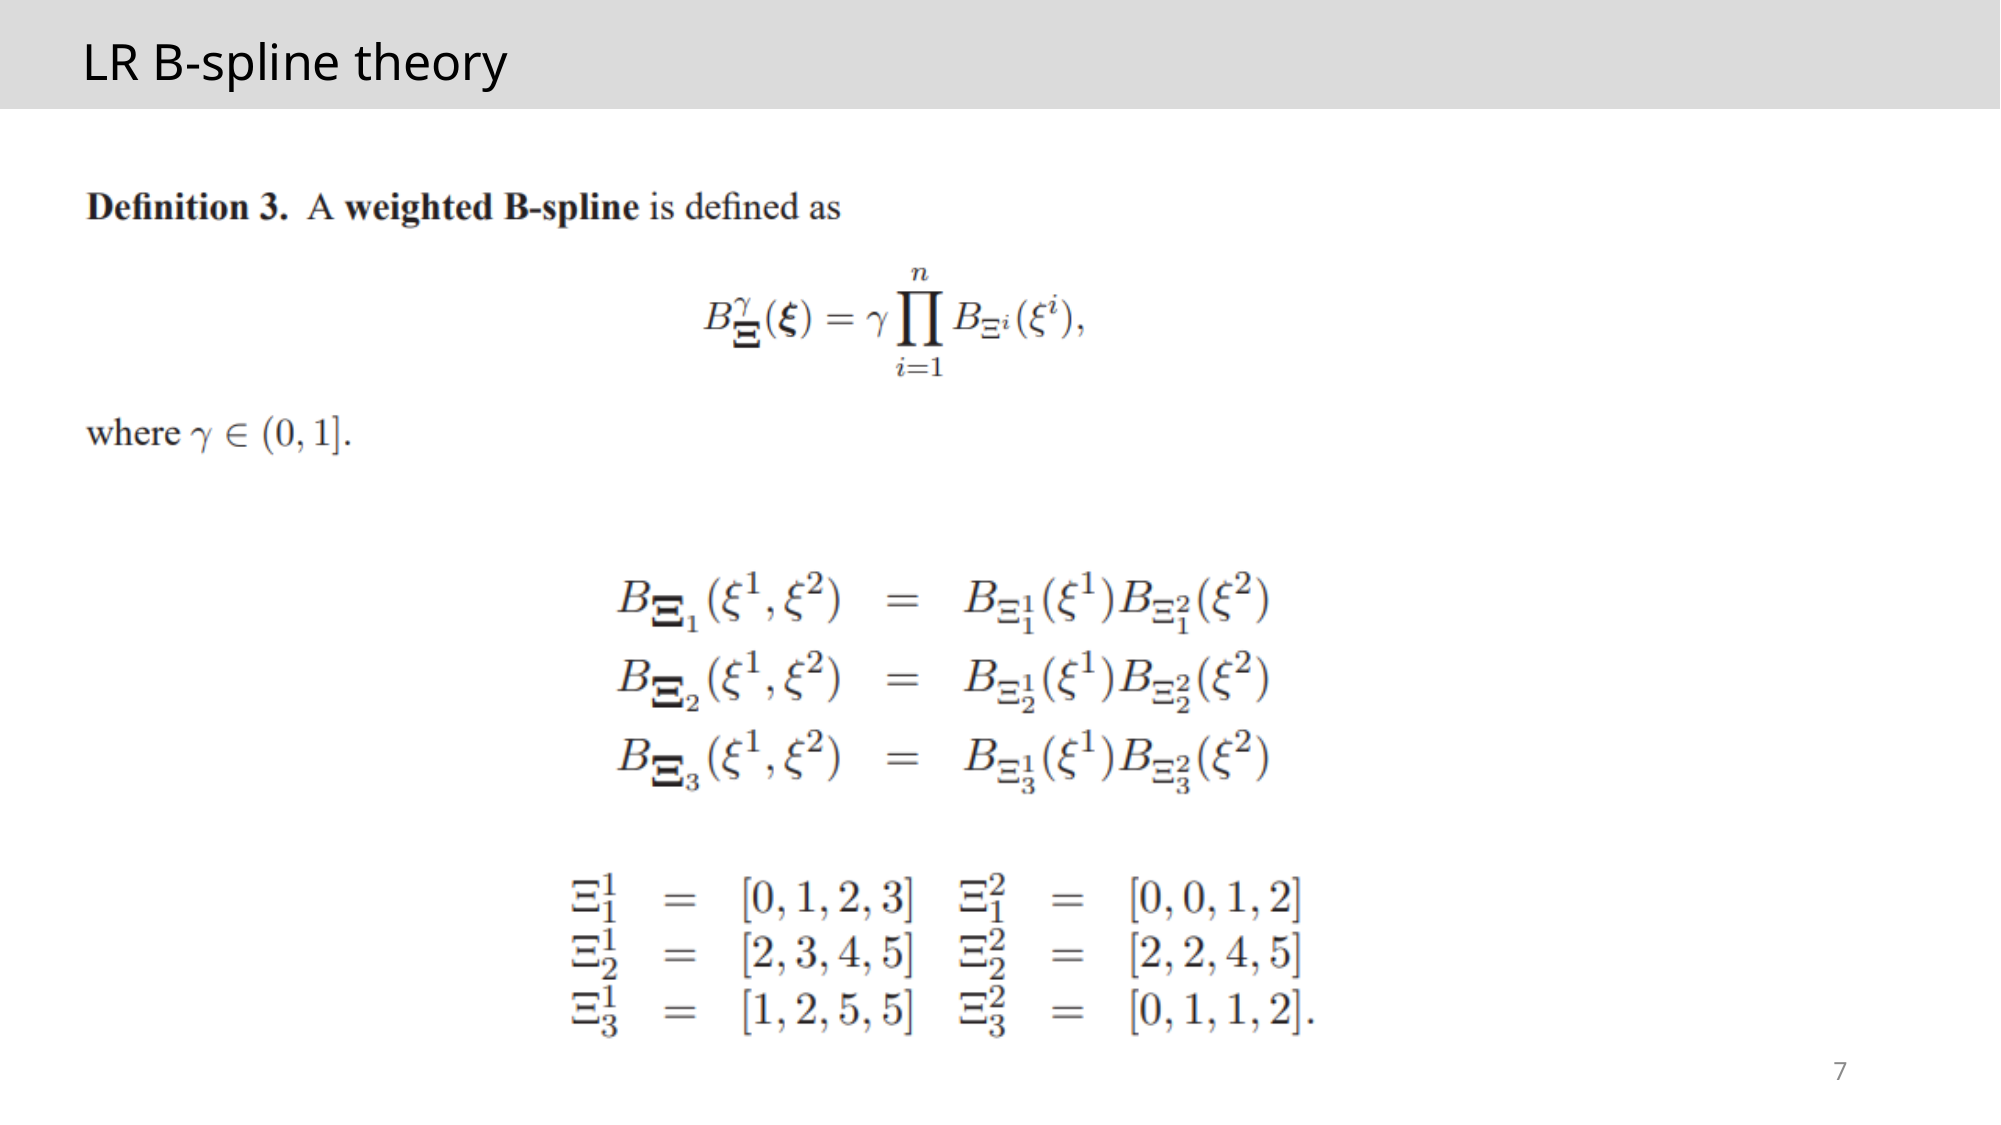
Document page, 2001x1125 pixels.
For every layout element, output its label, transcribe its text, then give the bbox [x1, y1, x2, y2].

slide_number 7 [1412, 1042, 1863, 1103]
picture [67, 174, 1203, 472]
picture [475, 537, 1383, 1059]
text_box LR B-spline theory [67, 23, 1933, 99]
text_box [0, 0, 2000, 109]
